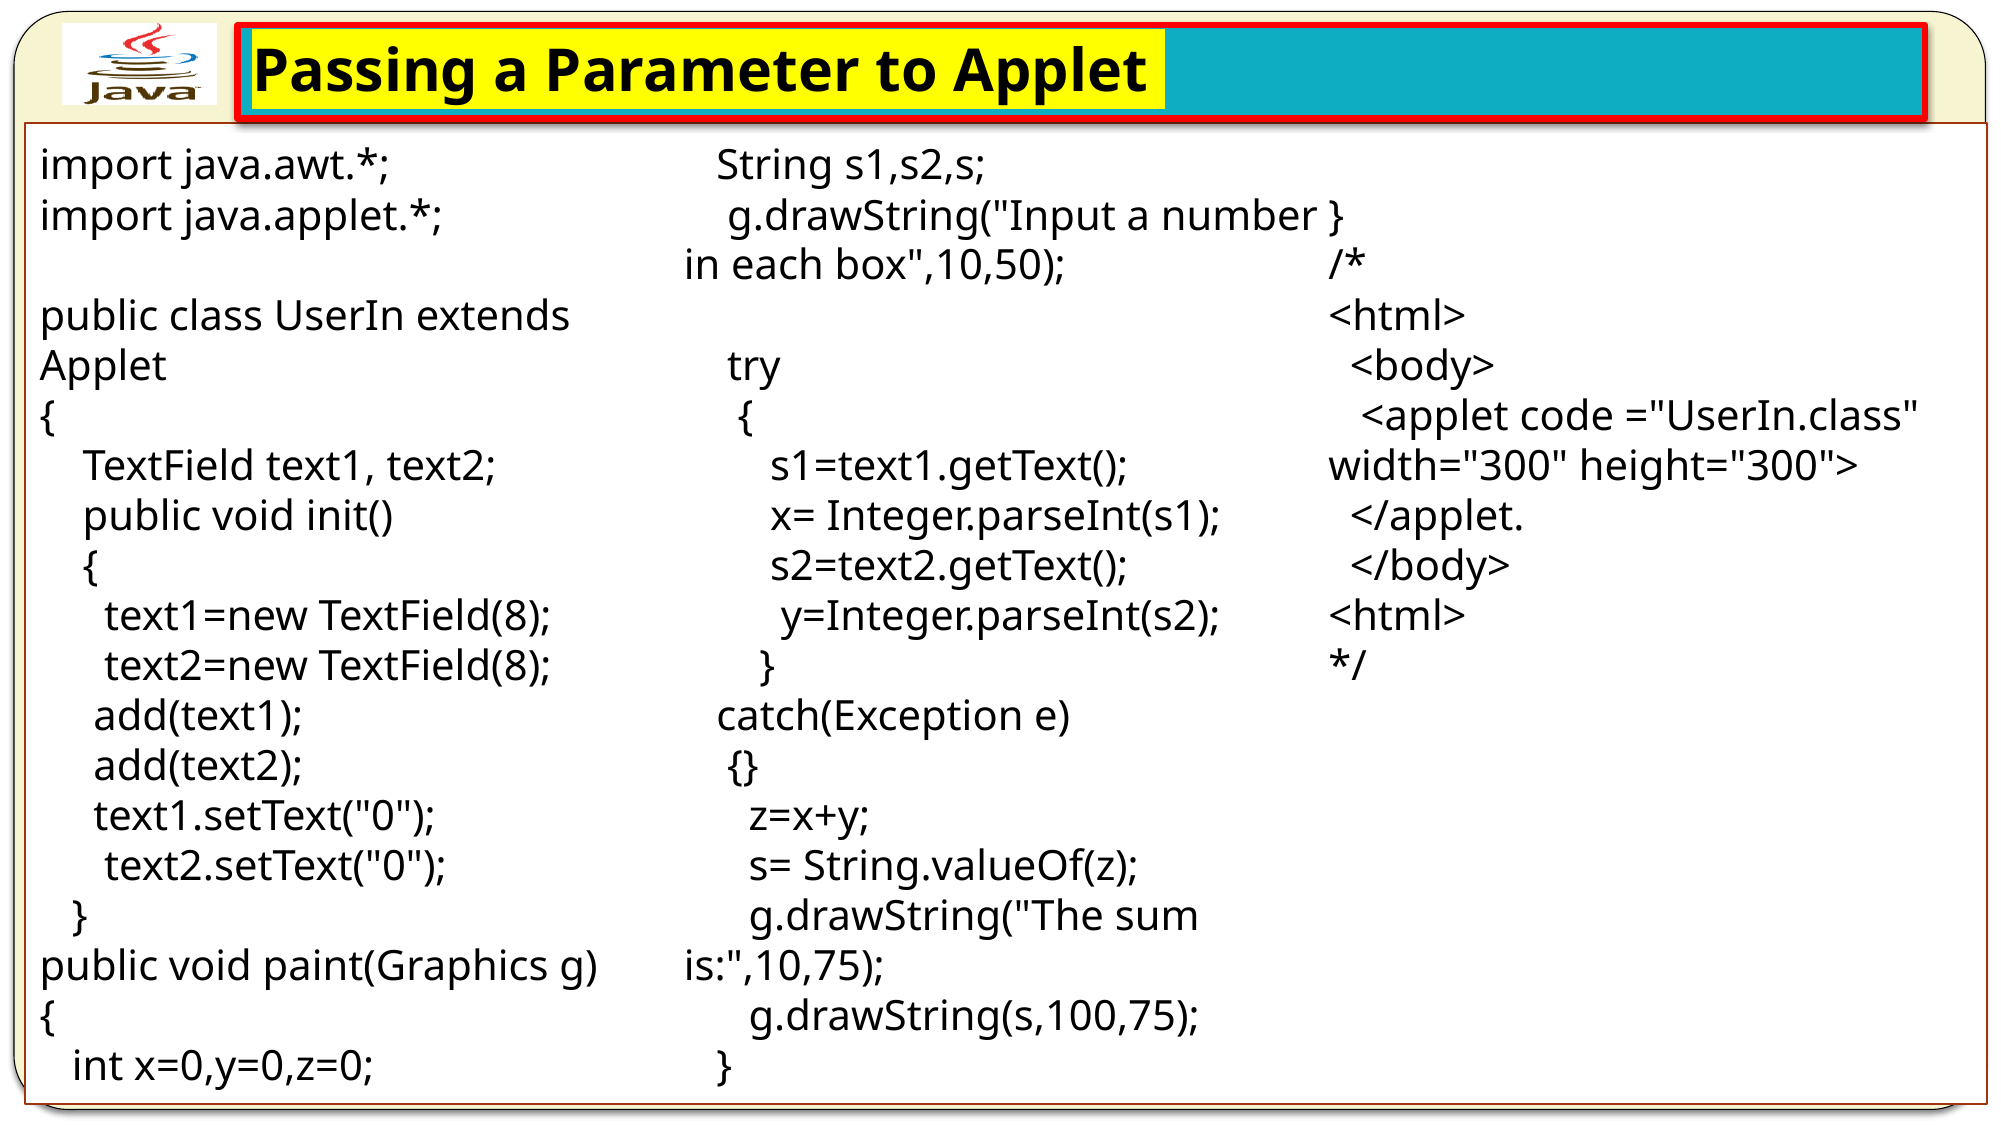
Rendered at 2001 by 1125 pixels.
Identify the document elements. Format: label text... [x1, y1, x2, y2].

text_box Passing a Parameter to Applet [237, 24, 1926, 119]
picture [62, 22, 217, 105]
text_box import java.awt.*; import java.applet.*; public class UserIn extends Applet { TextField text1, text2; public void init() { text1=new TextField(8); text2=new TextField(8); add(text1); add(text2); text1.setText("0"); text2.setText("0"); } public void paint(Graphics g) { int x=0,y=0,z=0; String s1,s2,s; g.drawString("Input a number in each box",10,50); try { s1=text1.getText(); x= Integer.parseInt(s1); s2=text2.getText(); y=Integer.parseInt(s2); } catch(Exception e) {} z=x+y; s= String.valueOf(z); g.drawString("The sum is:",10,75); g.drawString(s,100,75); } } /* <html> <body> <applet code ="UserIn.class" width="300" height="300"> </applet. </body> <html> */ [24, 122, 1988, 1105]
